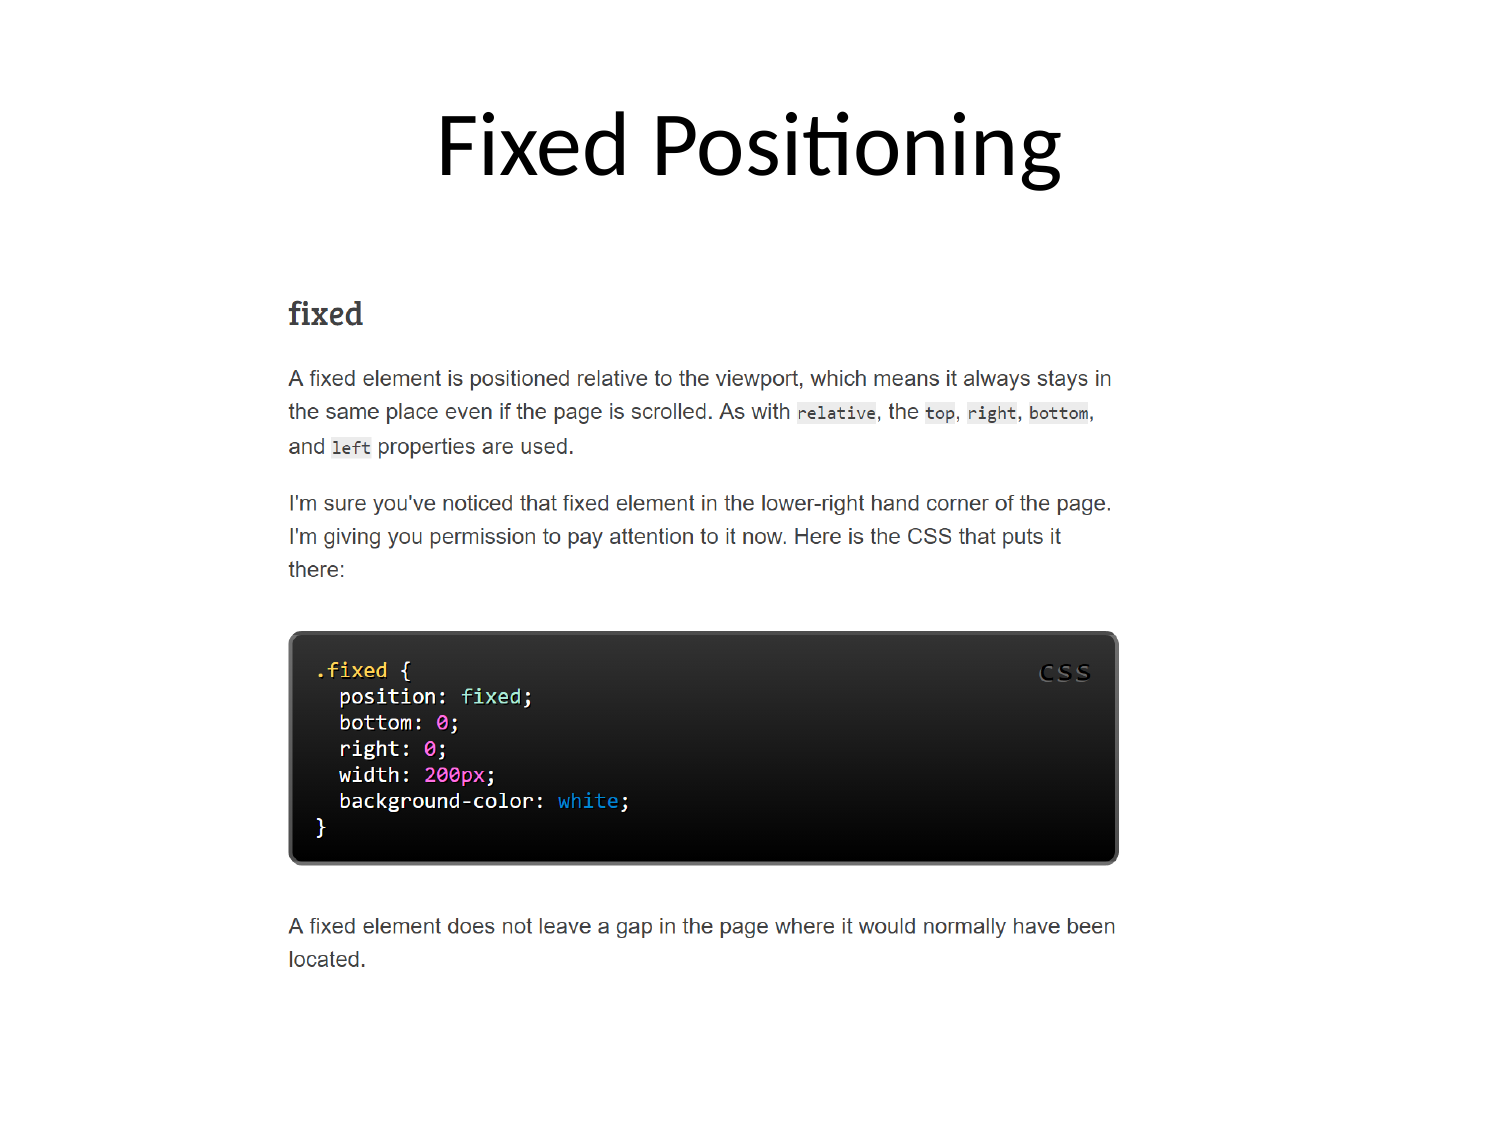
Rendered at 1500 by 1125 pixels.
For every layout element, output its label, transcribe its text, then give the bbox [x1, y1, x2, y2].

title Fixed Positioning [75, 45, 1425, 233]
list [122, 262, 1378, 1006]
